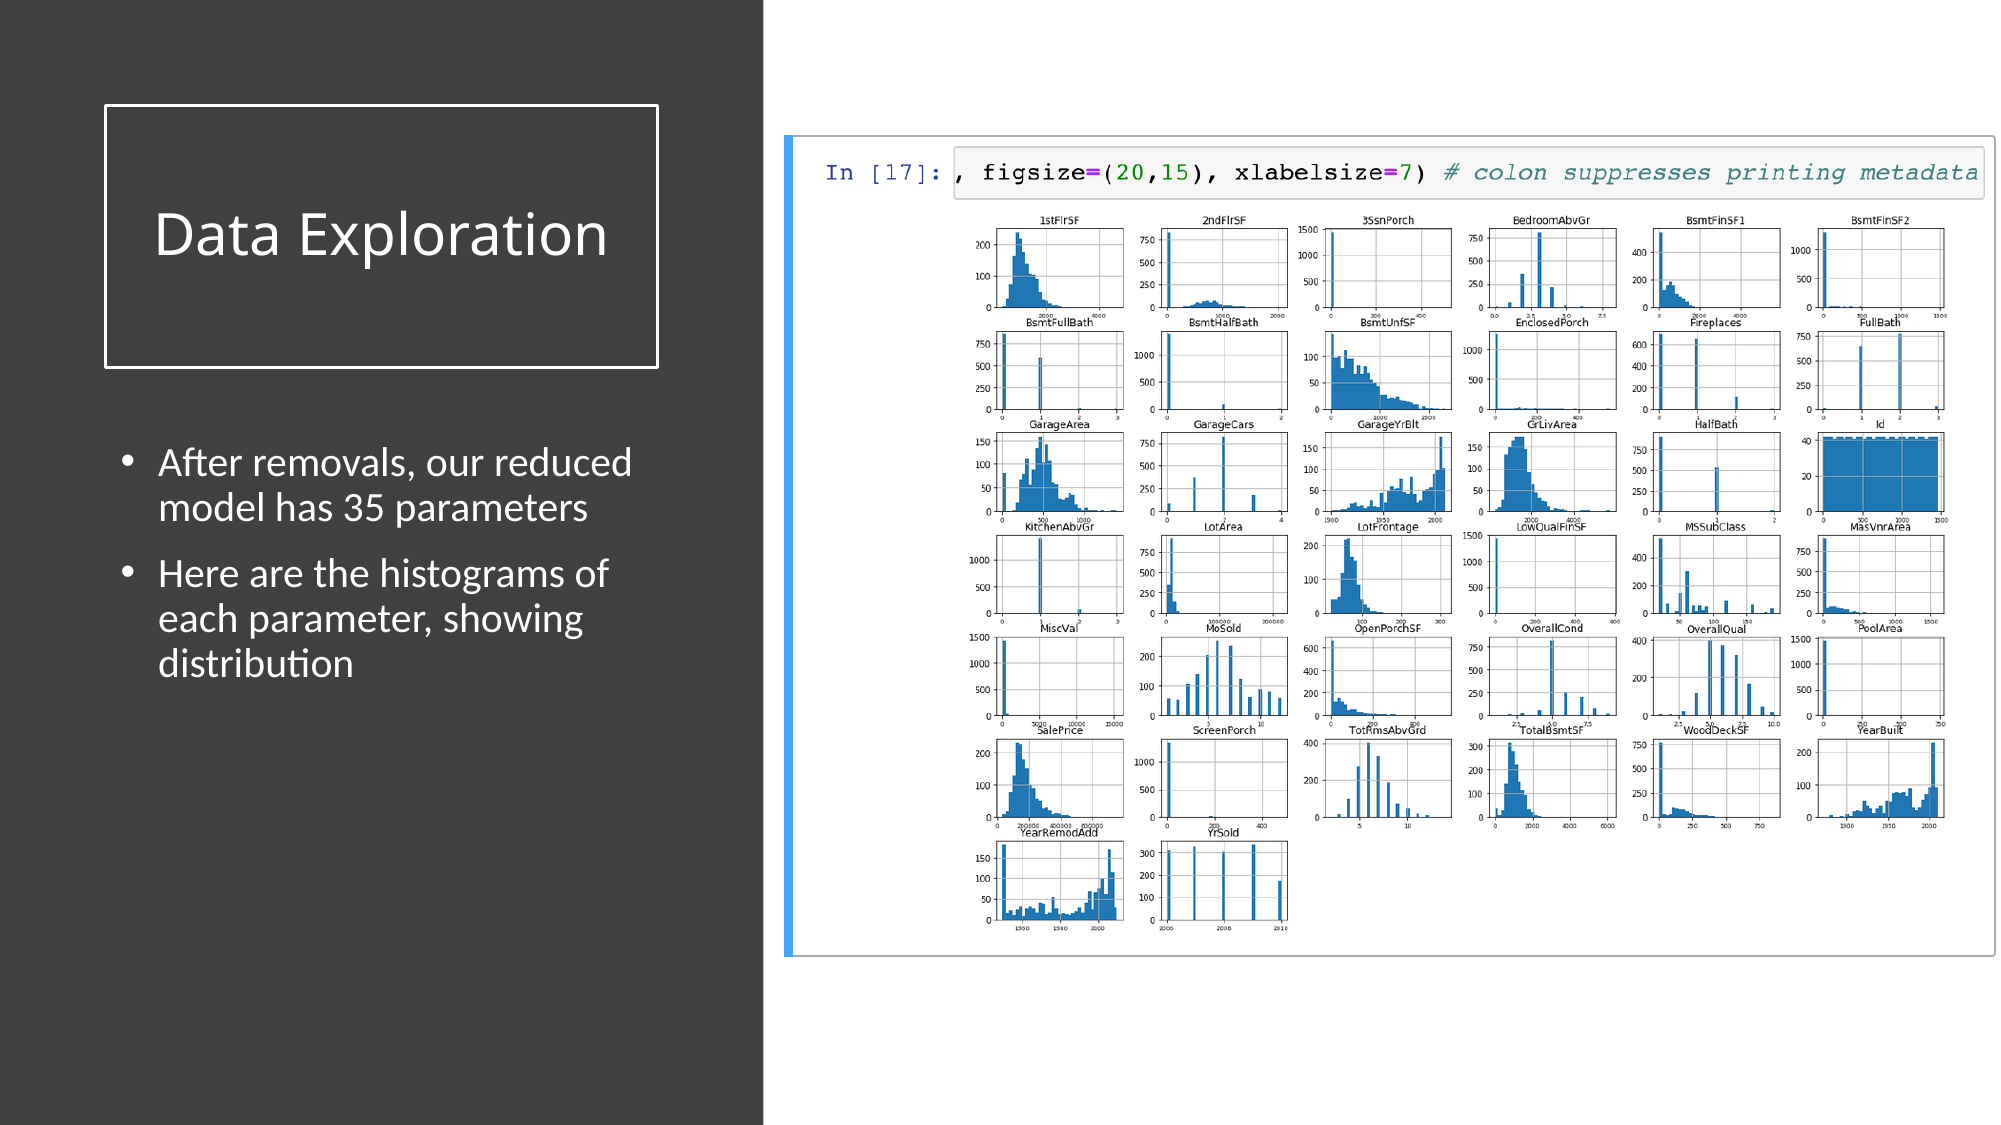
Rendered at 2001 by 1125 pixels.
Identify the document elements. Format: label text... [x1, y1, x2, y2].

picture [775, 126, 2000, 966]
title Data Exploration [105, 105, 658, 368]
text_box [0, 0, 764, 1125]
list After removals, our reduced model has 35 parameters Here are the histograms of each parameter, showing distribution [105, 432, 658, 994]
